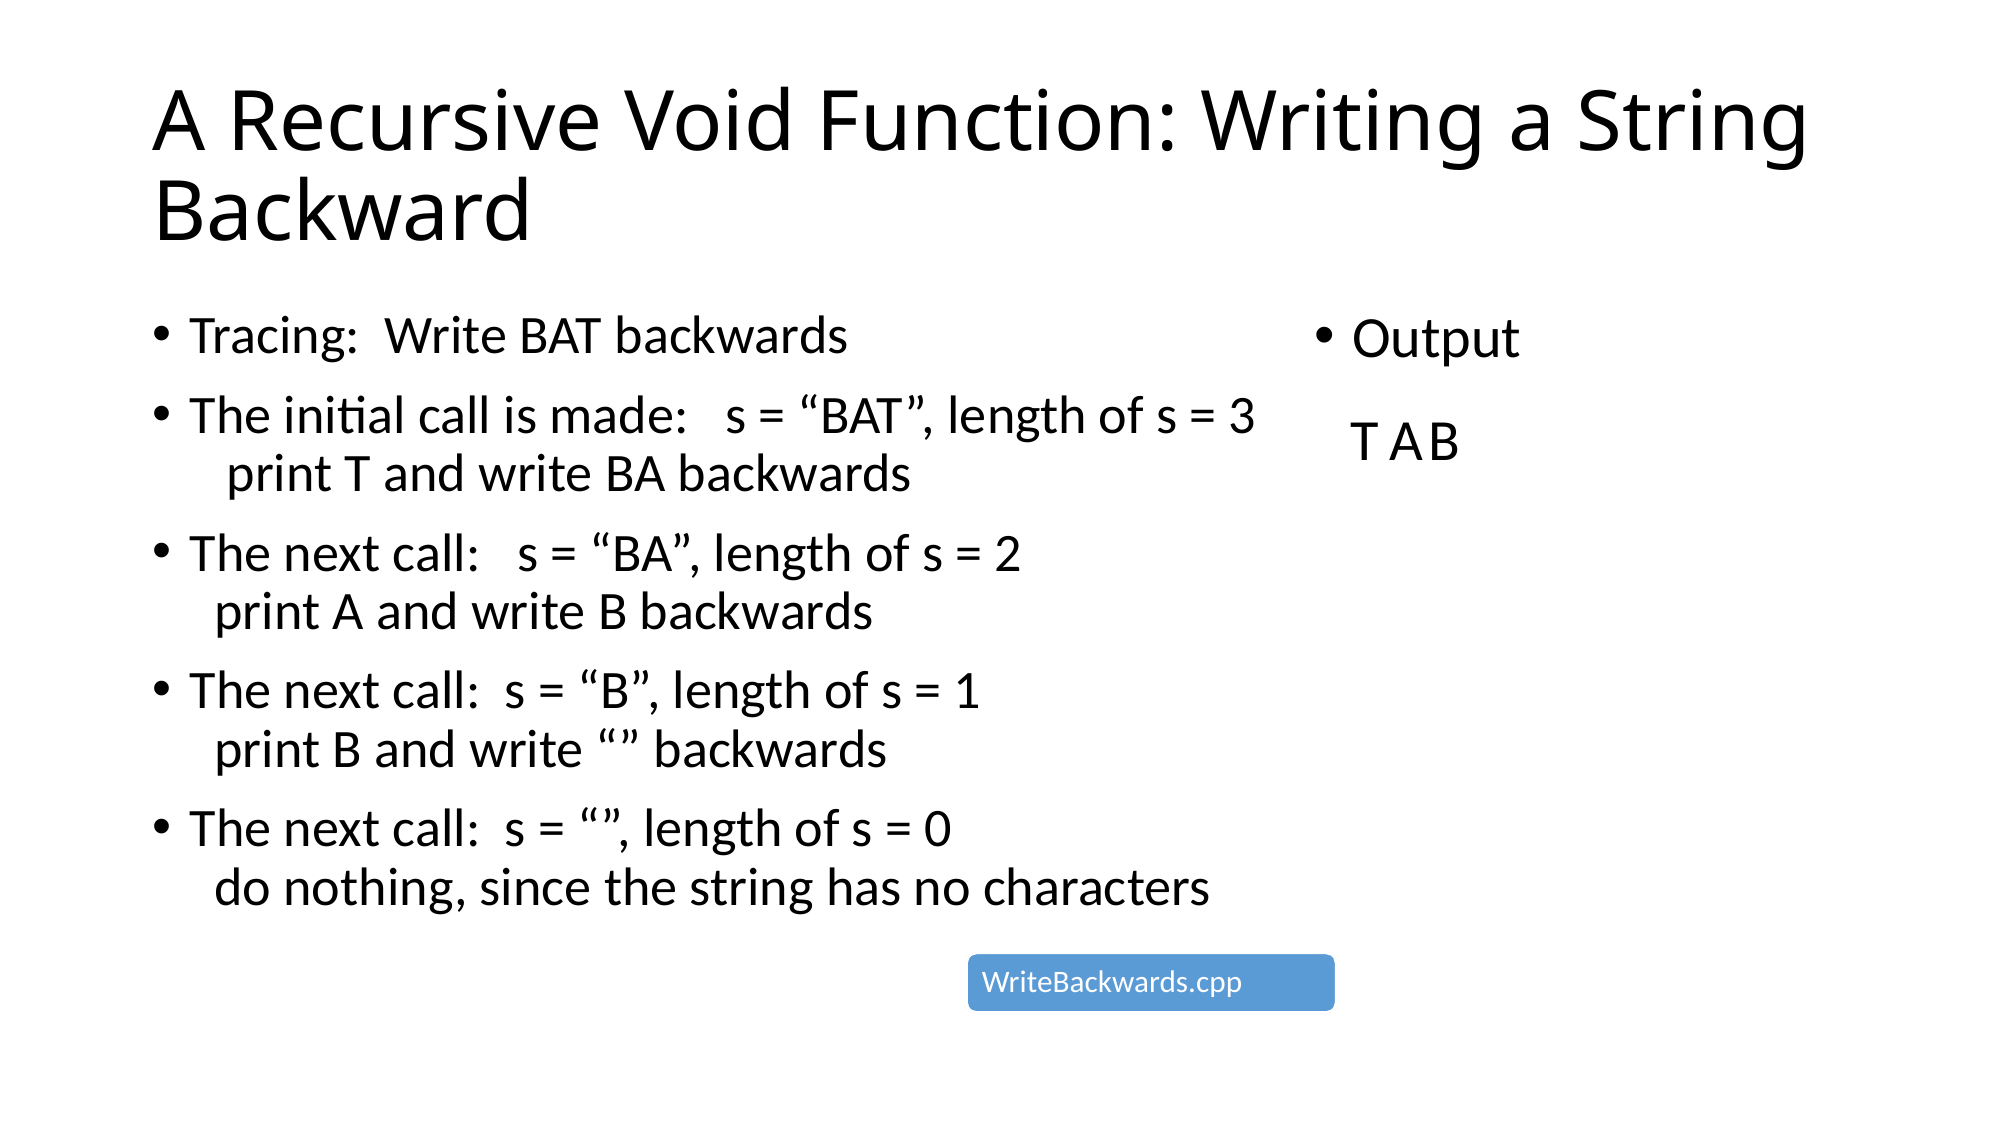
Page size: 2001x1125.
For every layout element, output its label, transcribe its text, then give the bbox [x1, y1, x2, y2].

text_box A [1374, 394, 1414, 480]
list Output [1299, 299, 1550, 378]
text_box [966, 952, 1336, 1013]
title A Recursive Void Function: Writing a String Backward [137, 59, 1863, 278]
list Tracing: Write BAT backwards The initial call is made: s = “BAT”, length of s = 3 print T and write BA backwards The next call: s = “BA”, length of s = 2 print A and write B backwards The next call: s = “B”, length of s = 1 print B and write “” backwards The next call: s = “”, length of s = 0 do nothing, since the string has no characters [137, 299, 1284, 1014]
text_box T [1335, 394, 1374, 480]
text_box B [1414, 394, 1465, 480]
